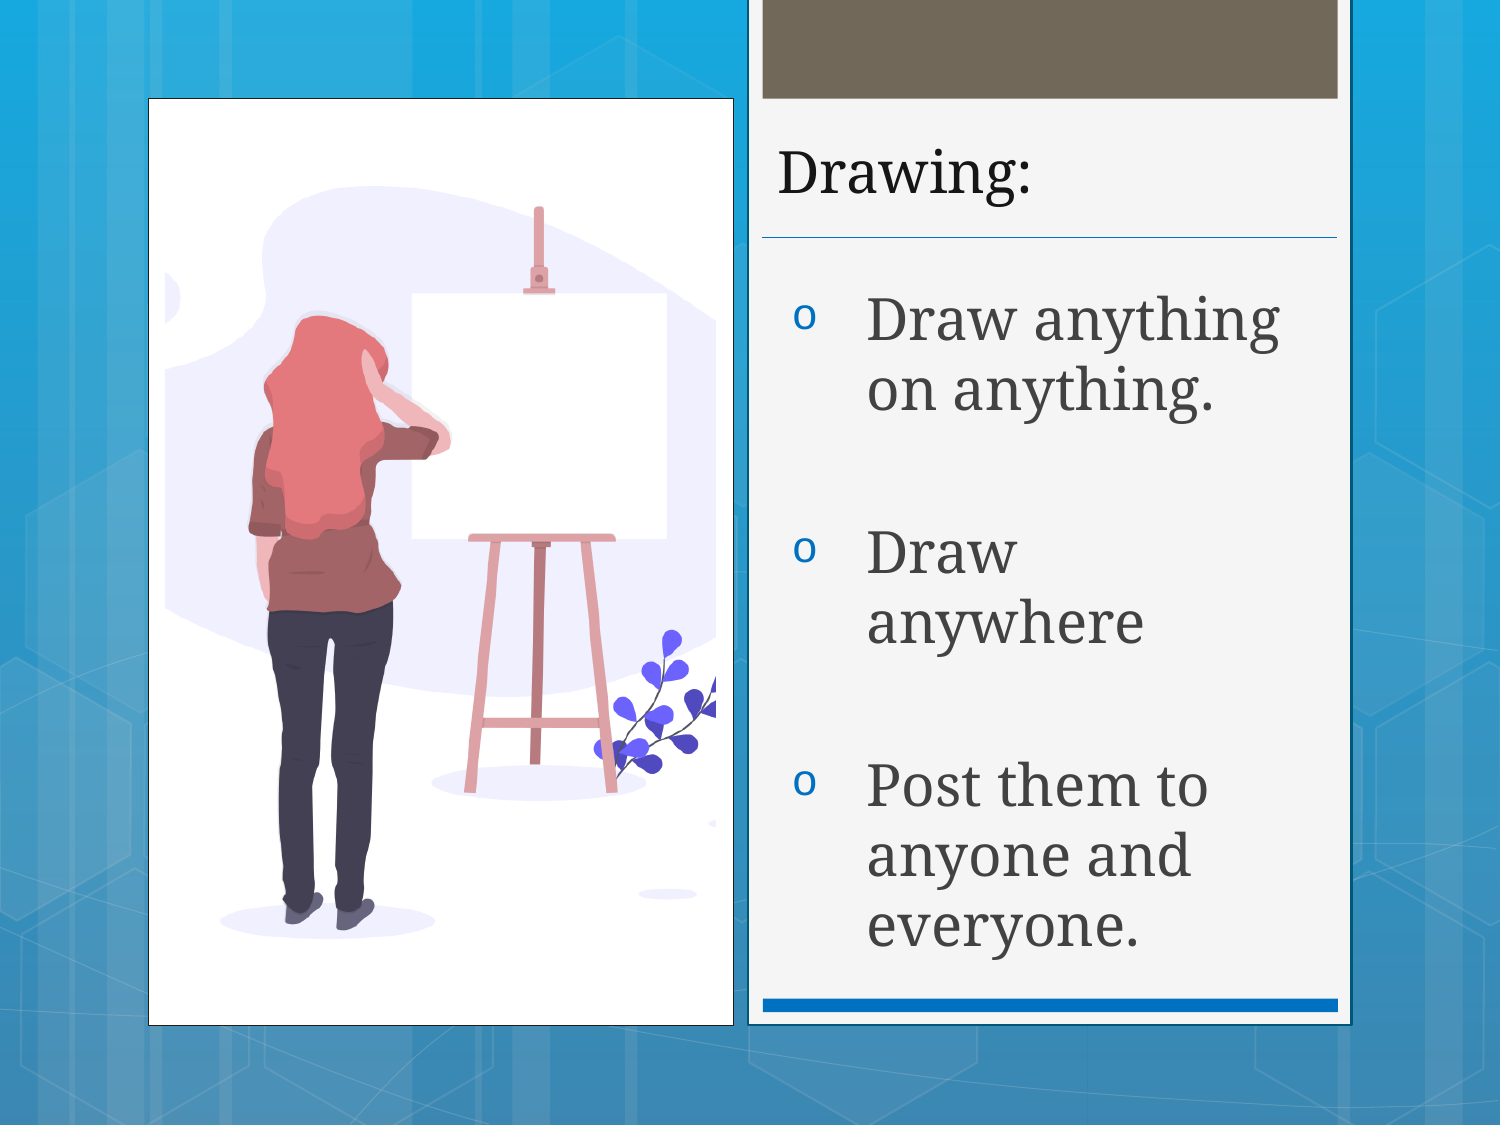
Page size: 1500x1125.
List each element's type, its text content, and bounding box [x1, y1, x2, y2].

picture [164, 113, 717, 1011]
list Draw anything on anything. Draw anywhere Post them to anyone and everyone. [776, 275, 1319, 975]
title Drawing: [762, 112, 1304, 213]
